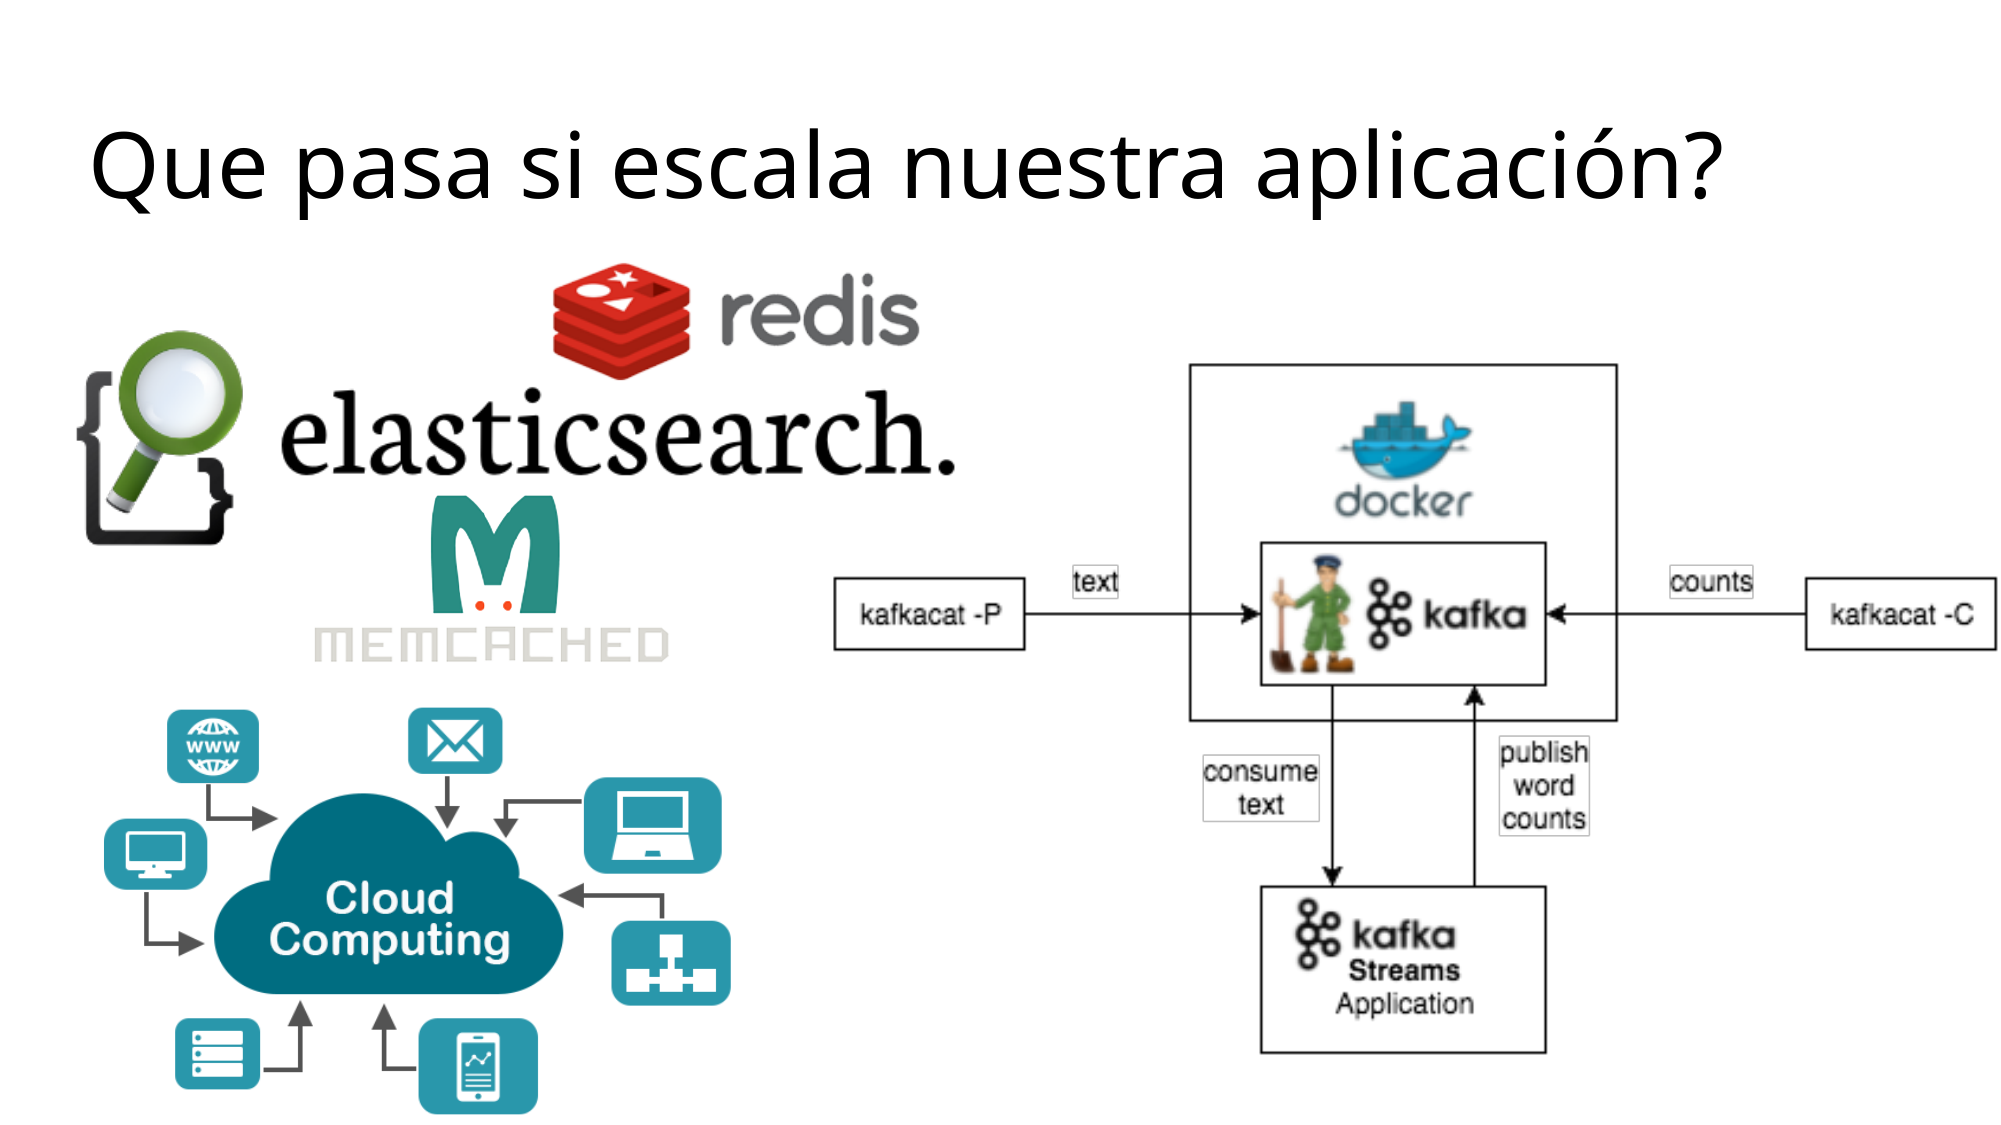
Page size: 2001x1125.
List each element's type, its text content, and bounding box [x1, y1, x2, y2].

title Que pasa si escala nuestra aplicación? [73, 59, 1955, 278]
picture [73, 704, 762, 1125]
picture [38, 119, 2000, 1057]
